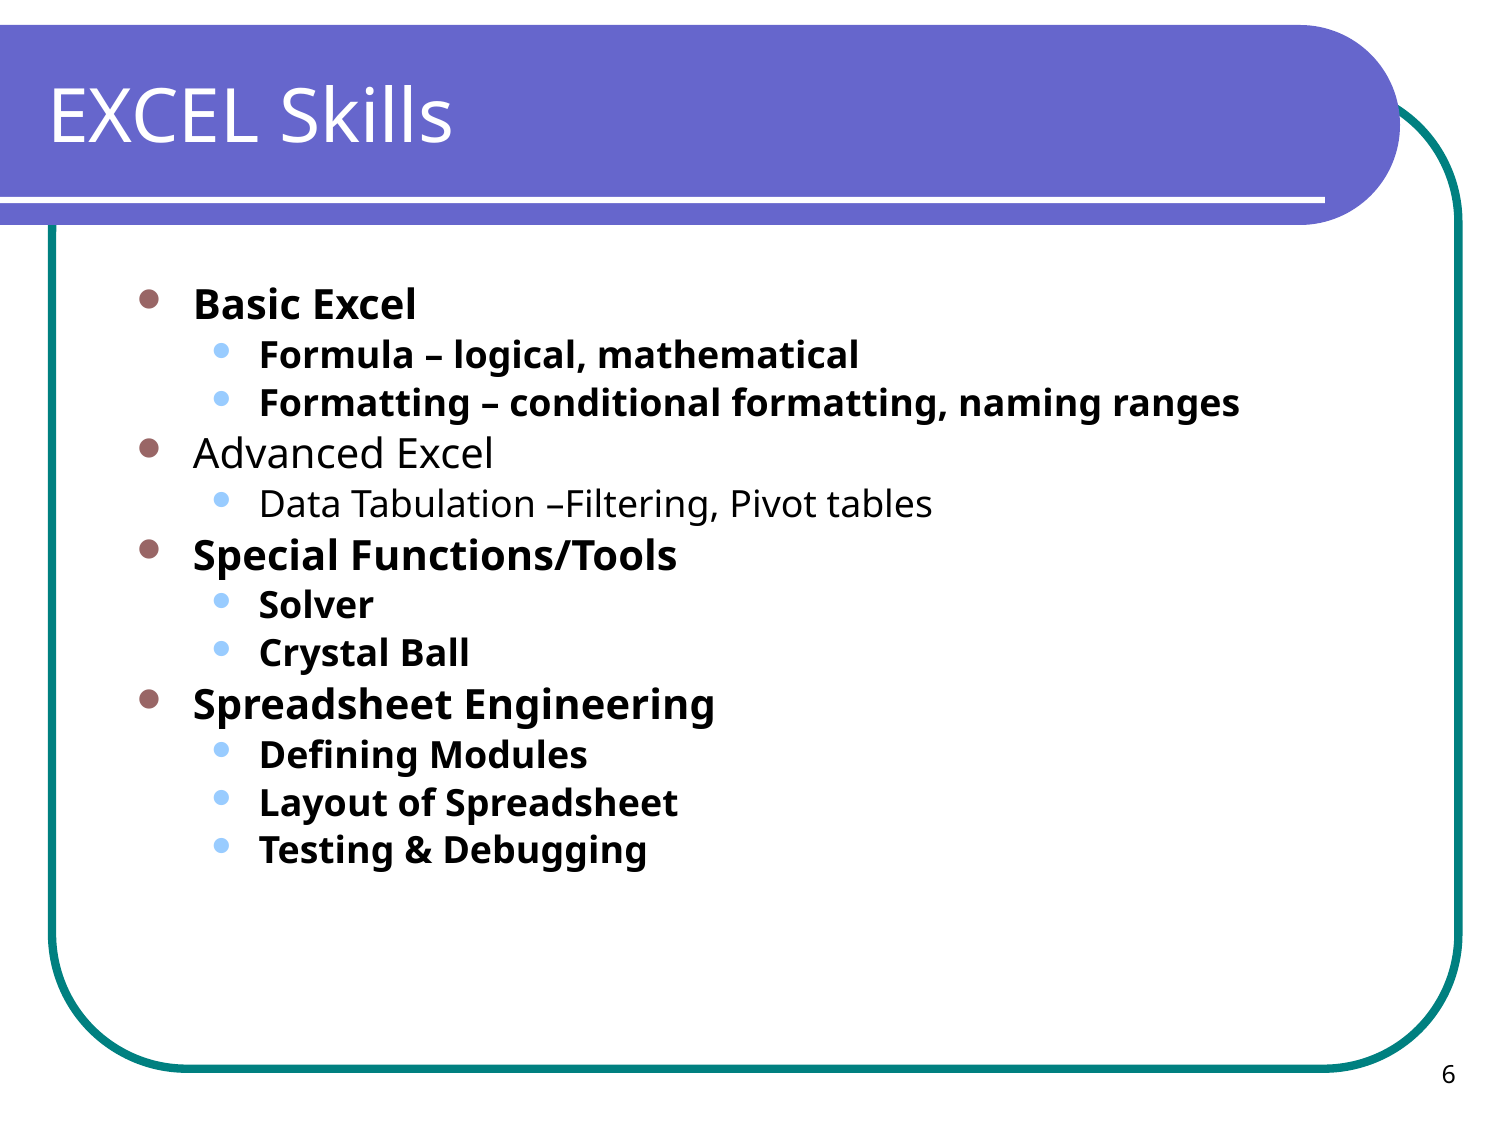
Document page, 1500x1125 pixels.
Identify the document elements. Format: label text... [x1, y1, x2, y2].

slide_number 6 [1120, 1024, 1472, 1101]
list Basic Excel Formula – logical, mathematical Formatting – conditional formatting, naming ranges Advanced Excel Data Tabulation –Filtering, Pivot tables Special Functions/Tools Solver Crystal Ball Spreadsheet Engineering Defining Modules Layout of Spreadsheet Testing & Debugging [121, 276, 1330, 1004]
title EXCEL Skills [32, 37, 1347, 188]
